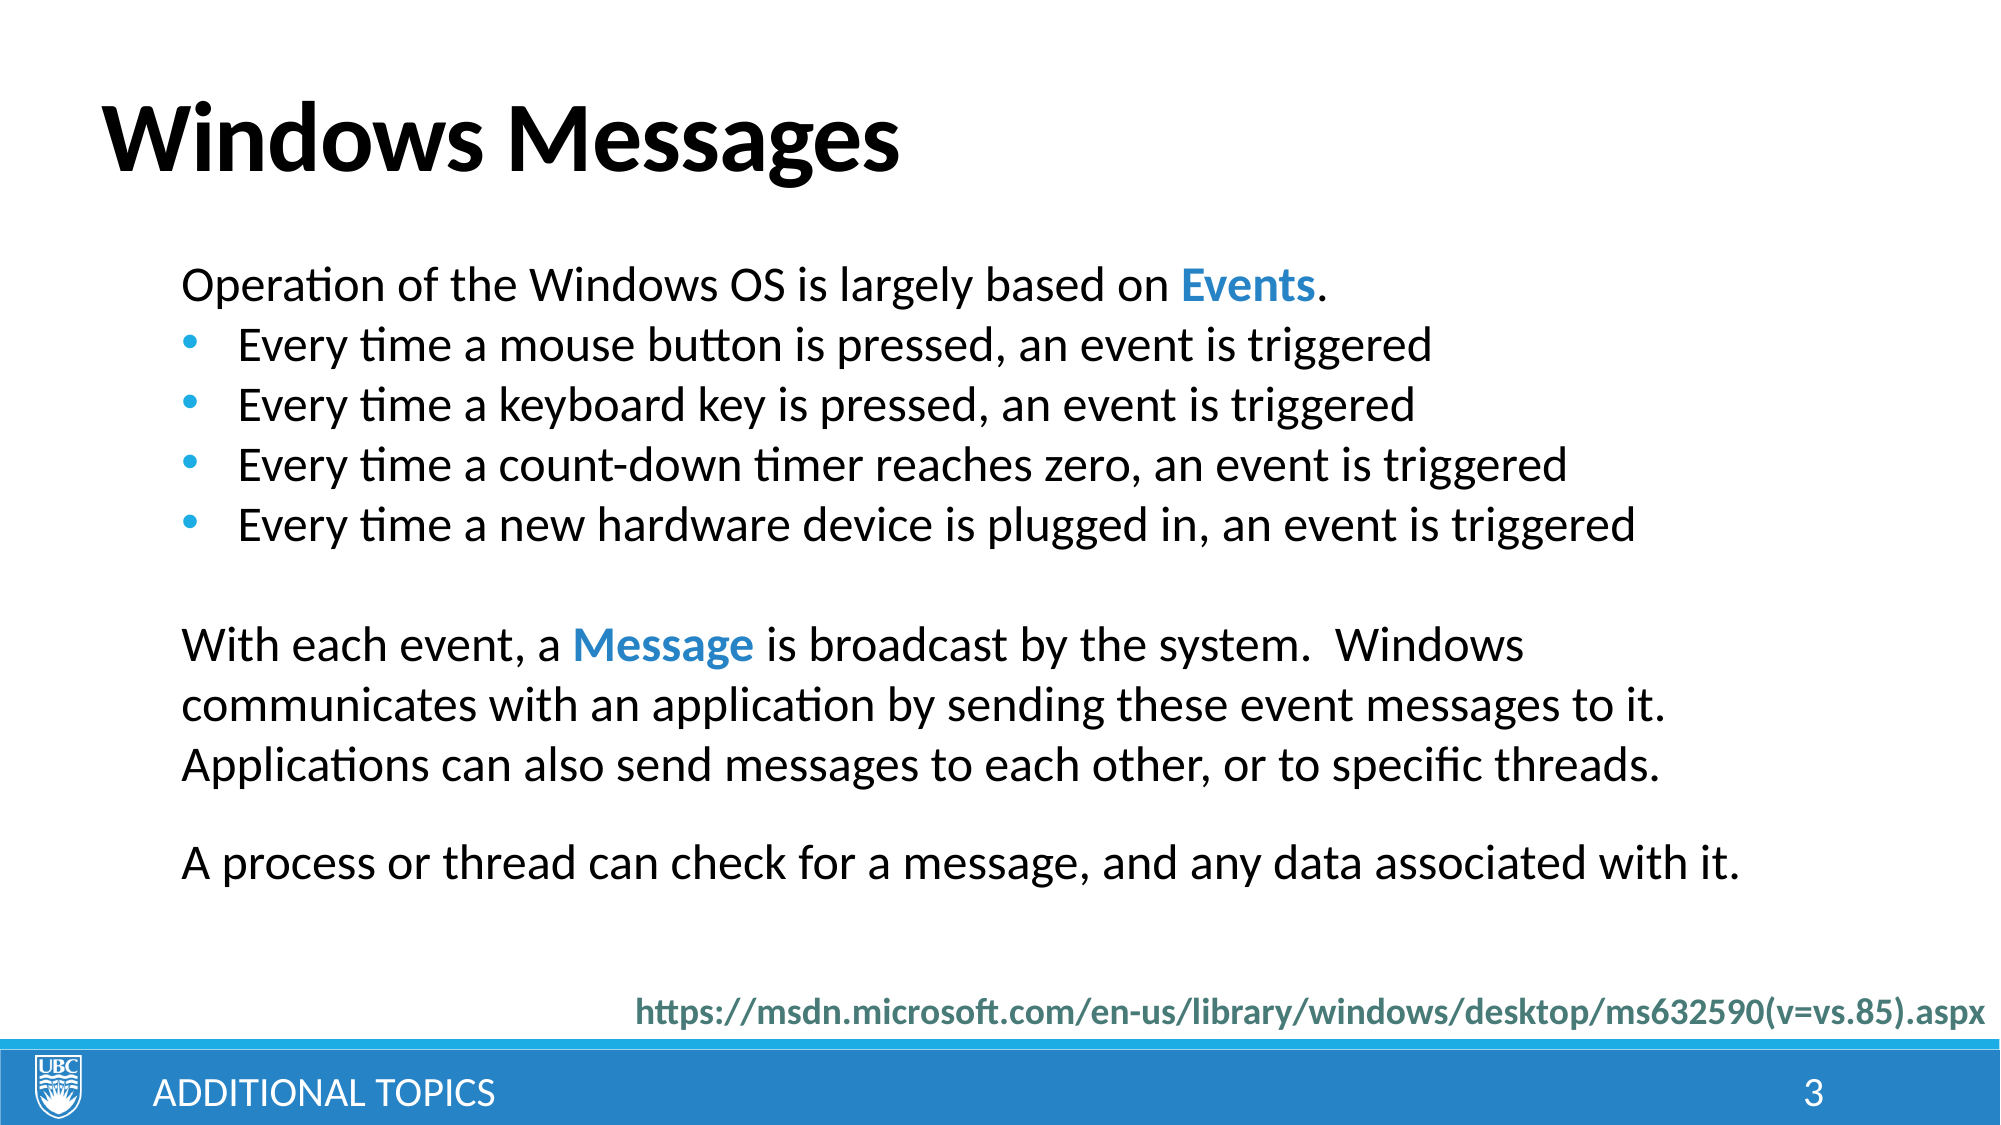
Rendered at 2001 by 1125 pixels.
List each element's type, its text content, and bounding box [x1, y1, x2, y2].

slide_number 3 [1624, 1059, 1840, 1120]
title Windows Messages [86, 71, 1737, 199]
list Operation of the Windows OS is largely based on Events. Every time a mouse button is pressed, an event is triggered Every time a keyboard key is pressed, an event is triggered Every time a count-down timer reaches zero, an event is triggered Every time a new hardware device is plugged in, an event is triggered With each event, a Message is broadcast by the system. Windows communicates with an application by sending these event messages to it. Applications can also send messages to each other, or to specific threads. A process or thread can check for a message, and any data associated with it. [181, 244, 1832, 1100]
picture [35, 1055, 82, 1119]
footer Additional Topics [137, 1059, 1396, 1120]
text_box https://msdn.microsoft.com/en-us/library/windows/desktop/ms632590(v=vs.85).aspx [620, 979, 2000, 1040]
